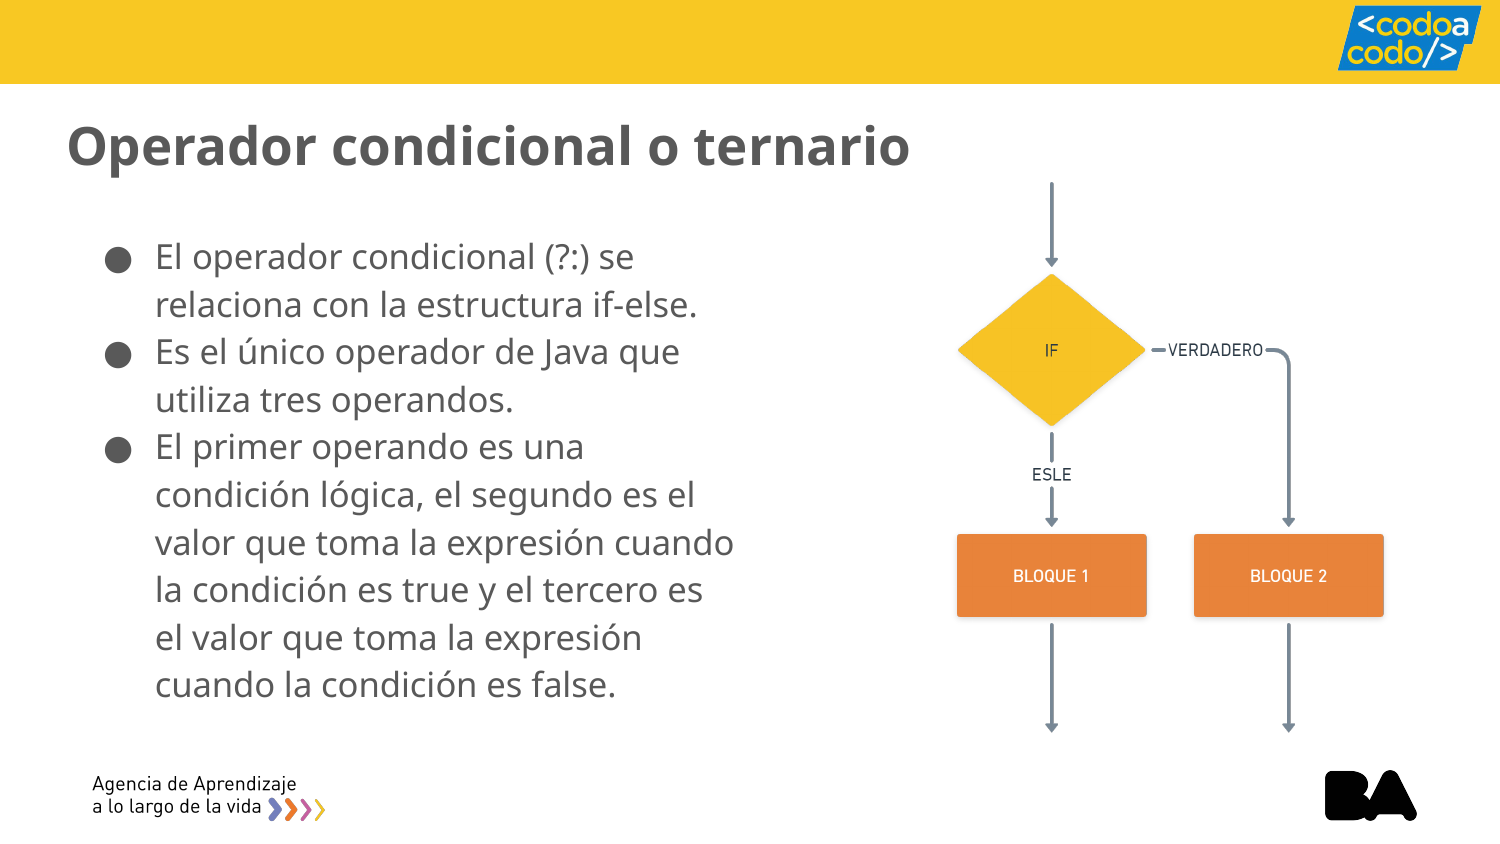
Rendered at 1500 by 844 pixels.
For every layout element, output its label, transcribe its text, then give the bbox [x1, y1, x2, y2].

list El operador condicional (?:) se relaciona con la estructura if-else. Es el único operador de Java que utiliza tres operandos. El primer operando es una condición lógica, el segundo es el valor que toma la expresión cuando la condición es true y el tercero es el valor que toma la expresión cuando la condición es false. [70, 214, 750, 759]
title Operador condicional o ternario [51, 98, 1446, 192]
picture [1325, 770, 1417, 821]
picture [1337, 5, 1482, 71]
picture [932, 156, 1407, 759]
picture [70, 759, 344, 835]
